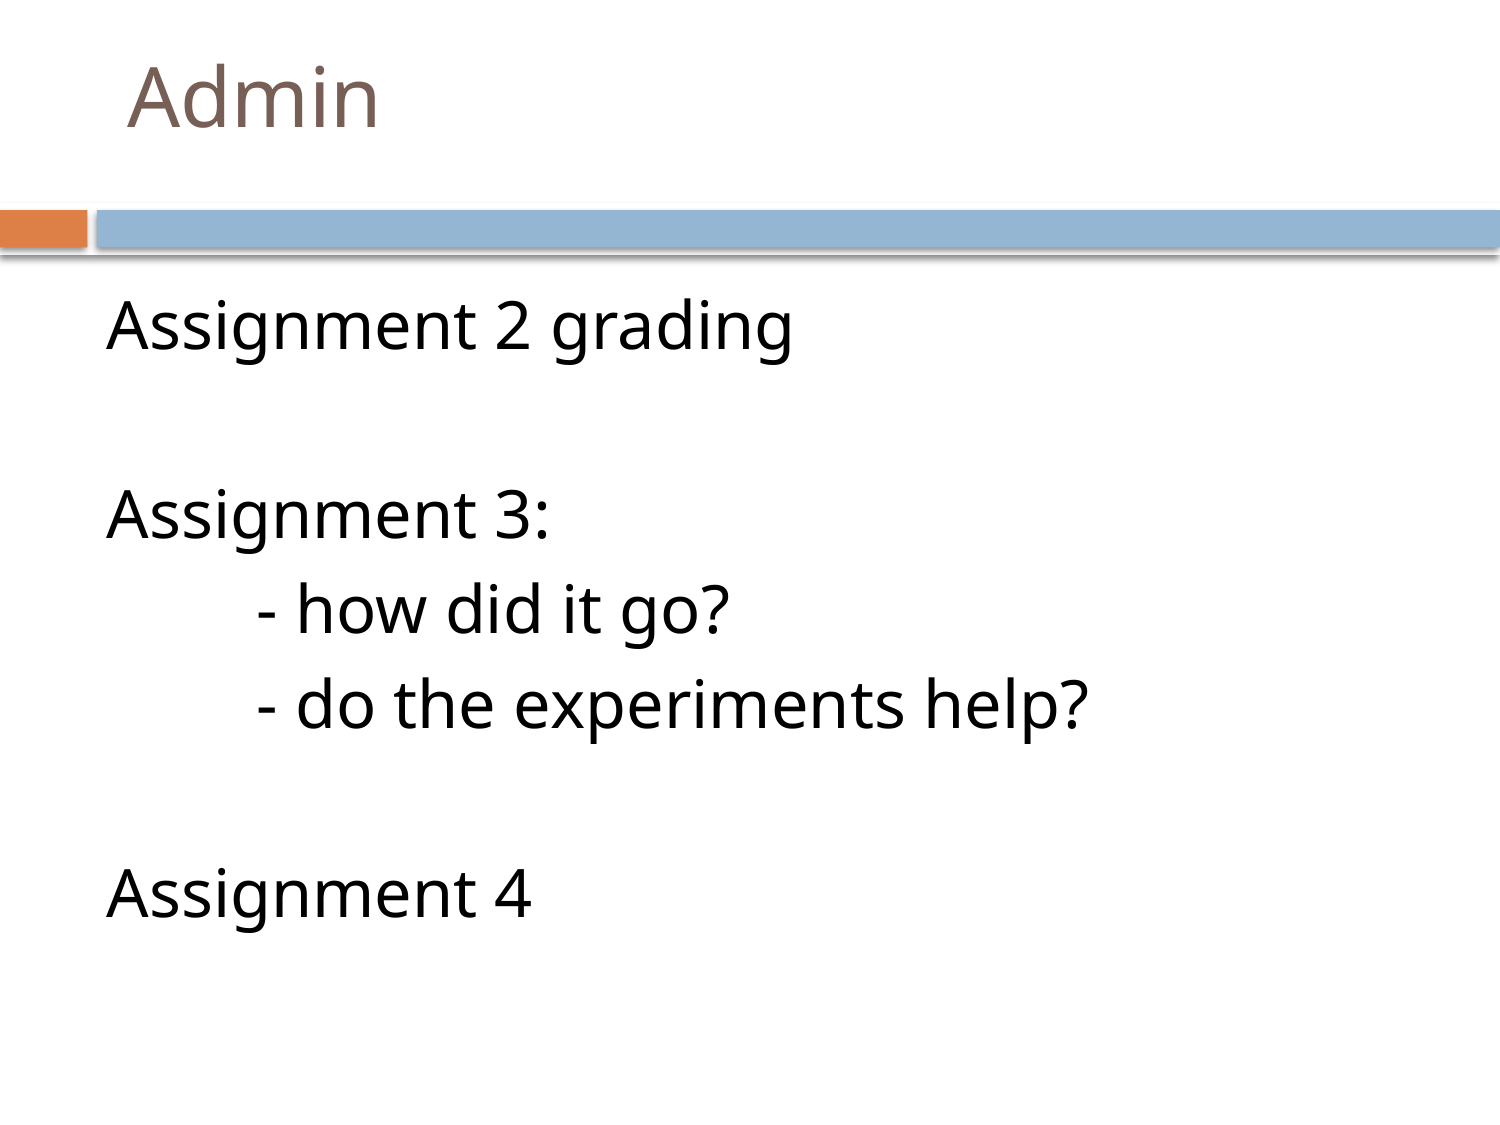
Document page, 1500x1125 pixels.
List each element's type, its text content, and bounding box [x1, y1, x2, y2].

list Assignment 2 grading Assignment 3: - how did it go? - do the experiments help? Assignment 4 [91, 275, 1434, 1051]
title Admin [112, 0, 1388, 188]
